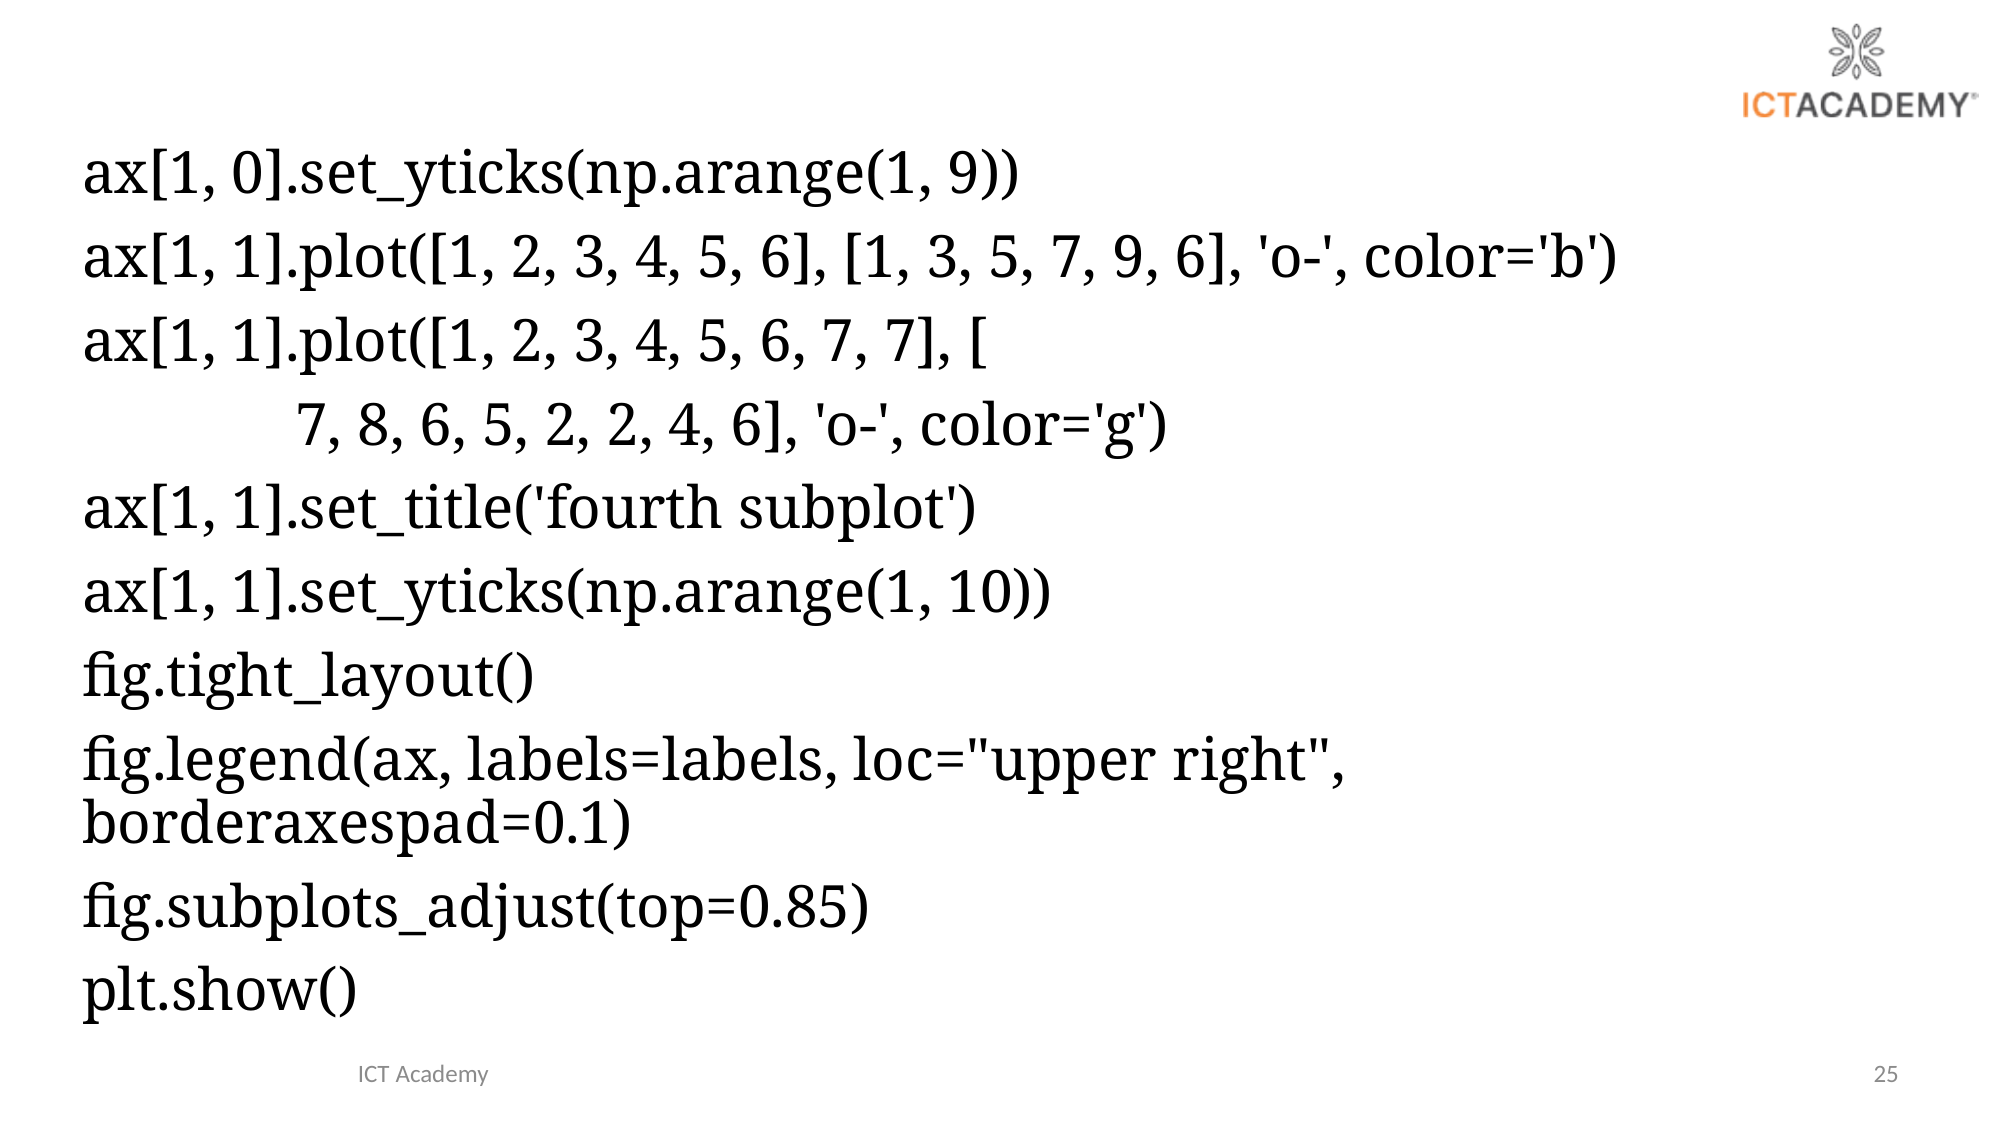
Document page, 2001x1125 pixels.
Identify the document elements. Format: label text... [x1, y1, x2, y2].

footer ICT Academy [85, 1042, 761, 1103]
slide_number 25 [1464, 1042, 1915, 1103]
picture [1743, 22, 1979, 120]
list ax[1, 0].set_yticks(np.arange(1, 9)) ax[1, 1].plot([1, 2, 3, 4, 5, 6], [1, 3, 5, 7, 9, 6], 'o-', color='b') ax[1, 1].plot([1, 2, 3, 4, 5, 6, 7, 7], [ 7, 8, 6, 5, 2, 2, 4, 6], 'o-', color='g') ax[1, 1].set_title('fourth subplot') ax[1, 1].set_yticks(np.arange(1, 10)) fig.tight_layout() fig.legend(ax, labels=labels, loc="upper right", borderaxespad=0.1) fig.subplots_adjust(top=0.85) plt.show() [67, 135, 1905, 1085]
